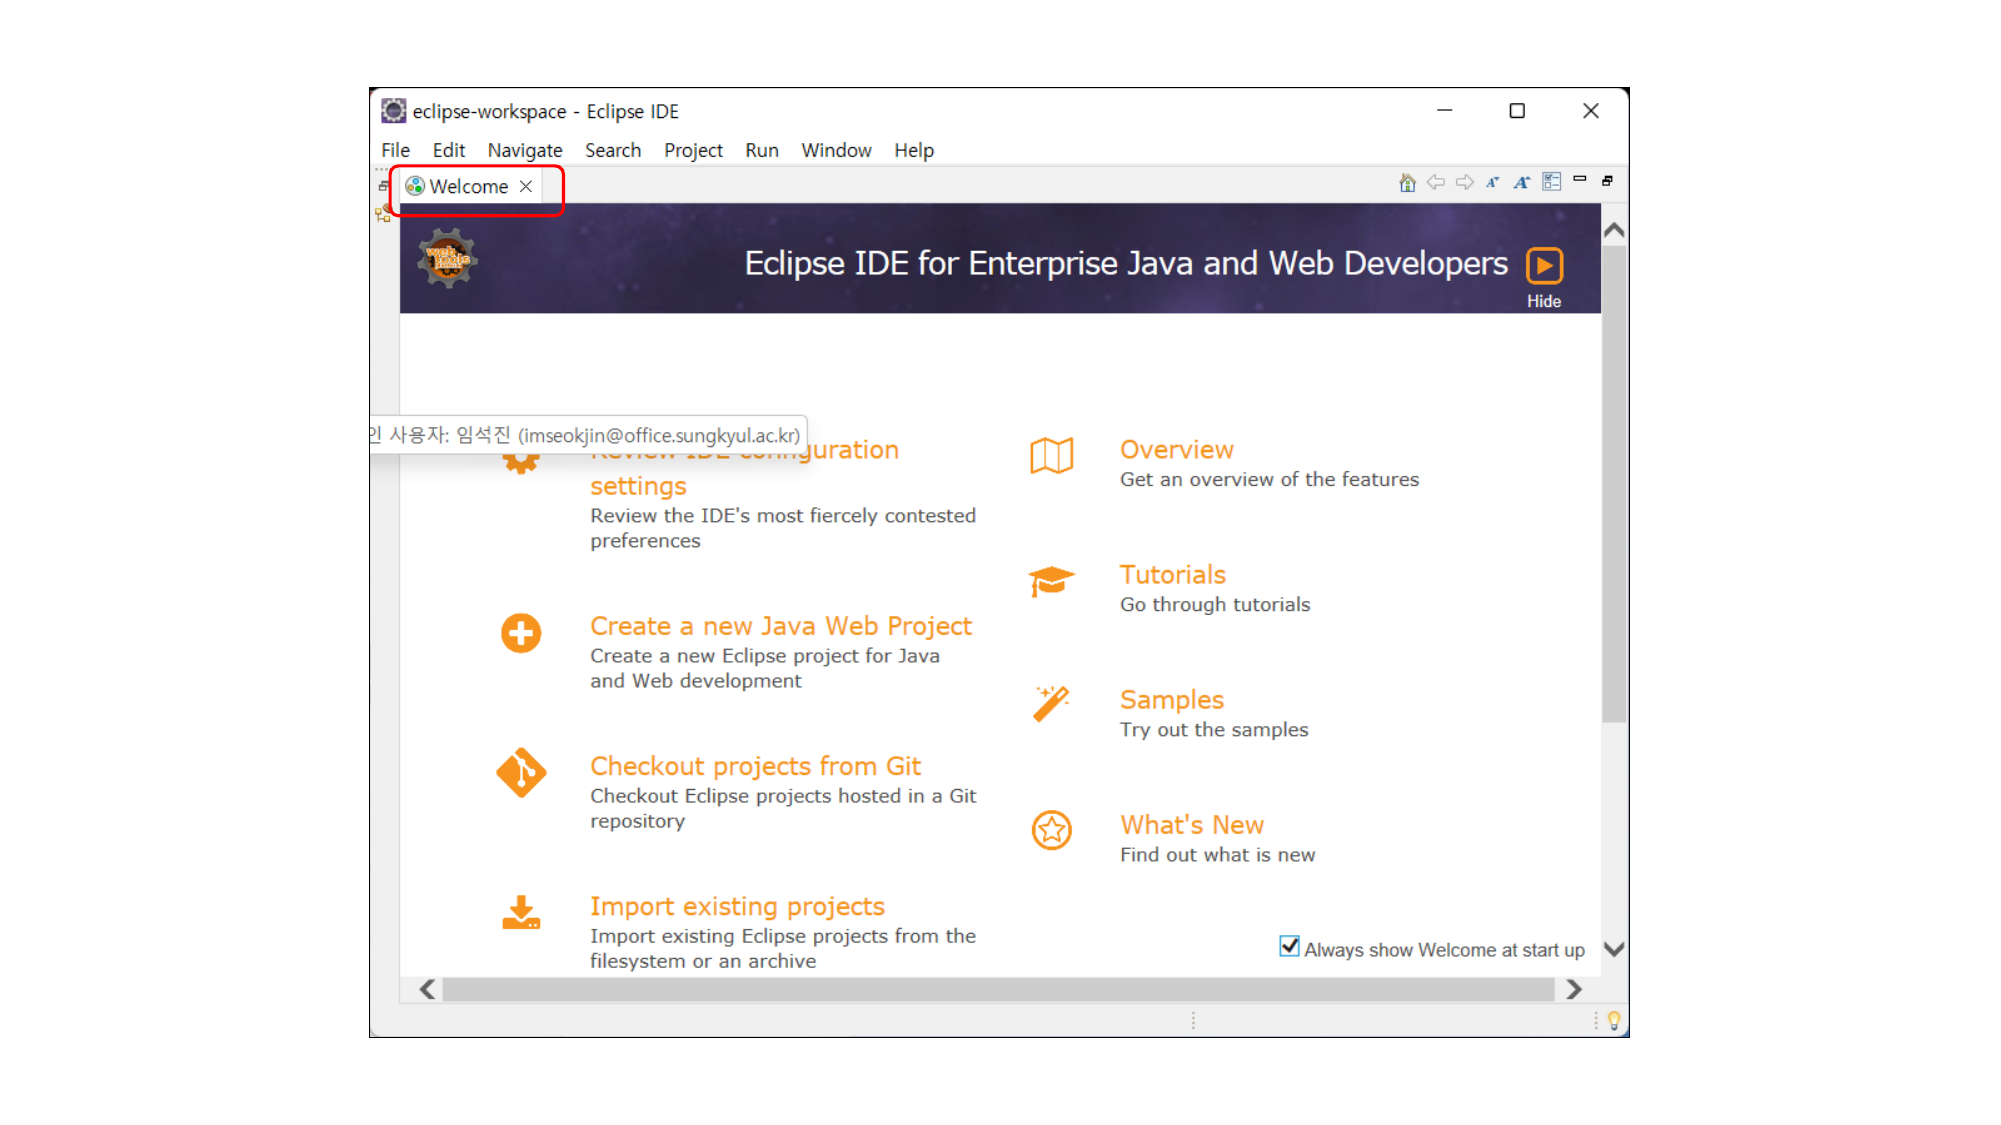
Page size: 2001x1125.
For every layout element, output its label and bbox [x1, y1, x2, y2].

picture [369, 87, 1630, 1038]
